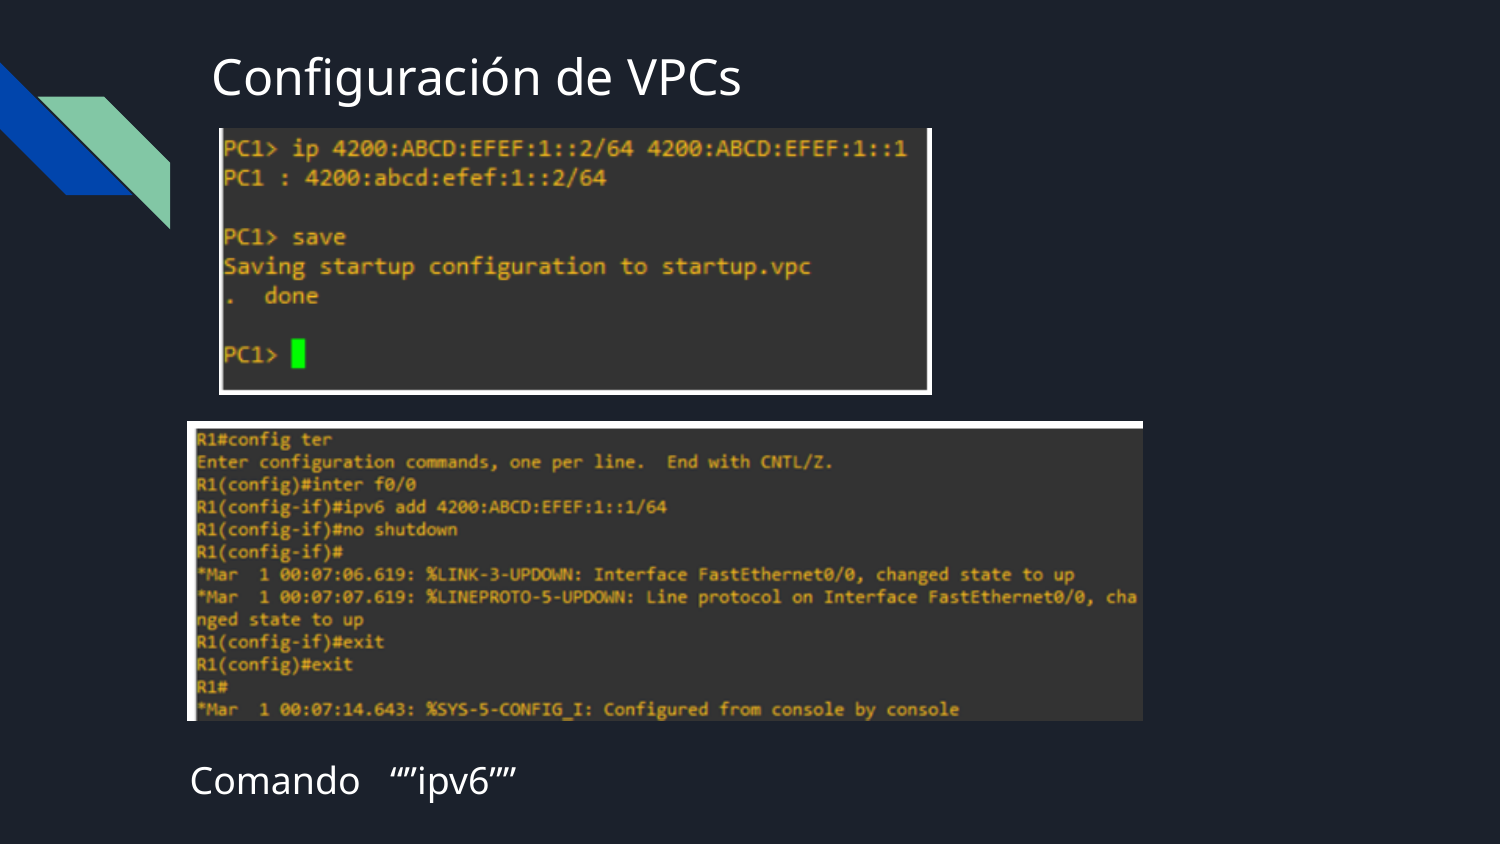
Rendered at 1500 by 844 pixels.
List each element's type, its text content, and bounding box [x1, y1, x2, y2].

picture [219, 128, 933, 395]
text_box Comando “”ipv6”” [174, 741, 617, 832]
picture [187, 421, 1143, 721]
title Configuración de VPCs [196, 30, 1352, 181]
